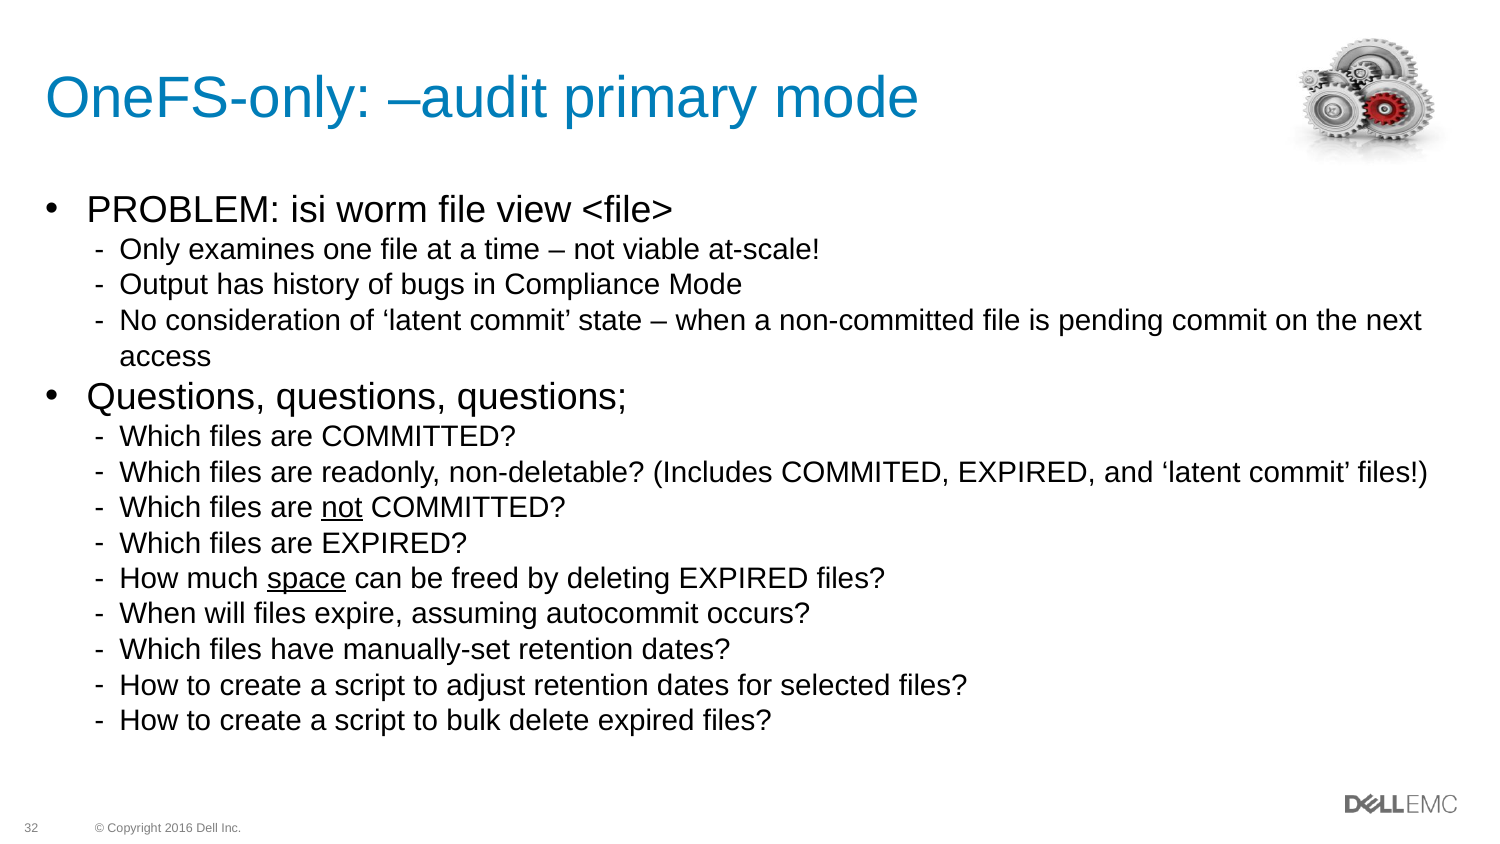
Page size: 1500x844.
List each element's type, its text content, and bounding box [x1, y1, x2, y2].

list PROBLEM: isi worm file view <file> Only examines one file at a time – not viable at-scale! Output has history of bugs in Compliance Mode No consideration of ‘latent commit’ state – when a non-committed file is pending commit on the next access Questions, questions, questions; Which files are COMMITTED? Which files are readonly, non-deletable? (Includes COMMITED, EXPIRED, and ‘latent commit’ files!) Which files are not COMMITTED? Which files are EXPIRED? How much space can be freed by deleting EXPIRED files? When will files expire, assuming autocommit occurs? Which files have manually-set retention dates? How to create a script to adjust retention dates for selected files? How to create a script to bulk delete expired files? [45, 185, 1452, 772]
picture [1345, 793, 1457, 814]
title OneFS-only: –audit primary mode [45, 43, 1270, 154]
picture [1275, 28, 1463, 169]
